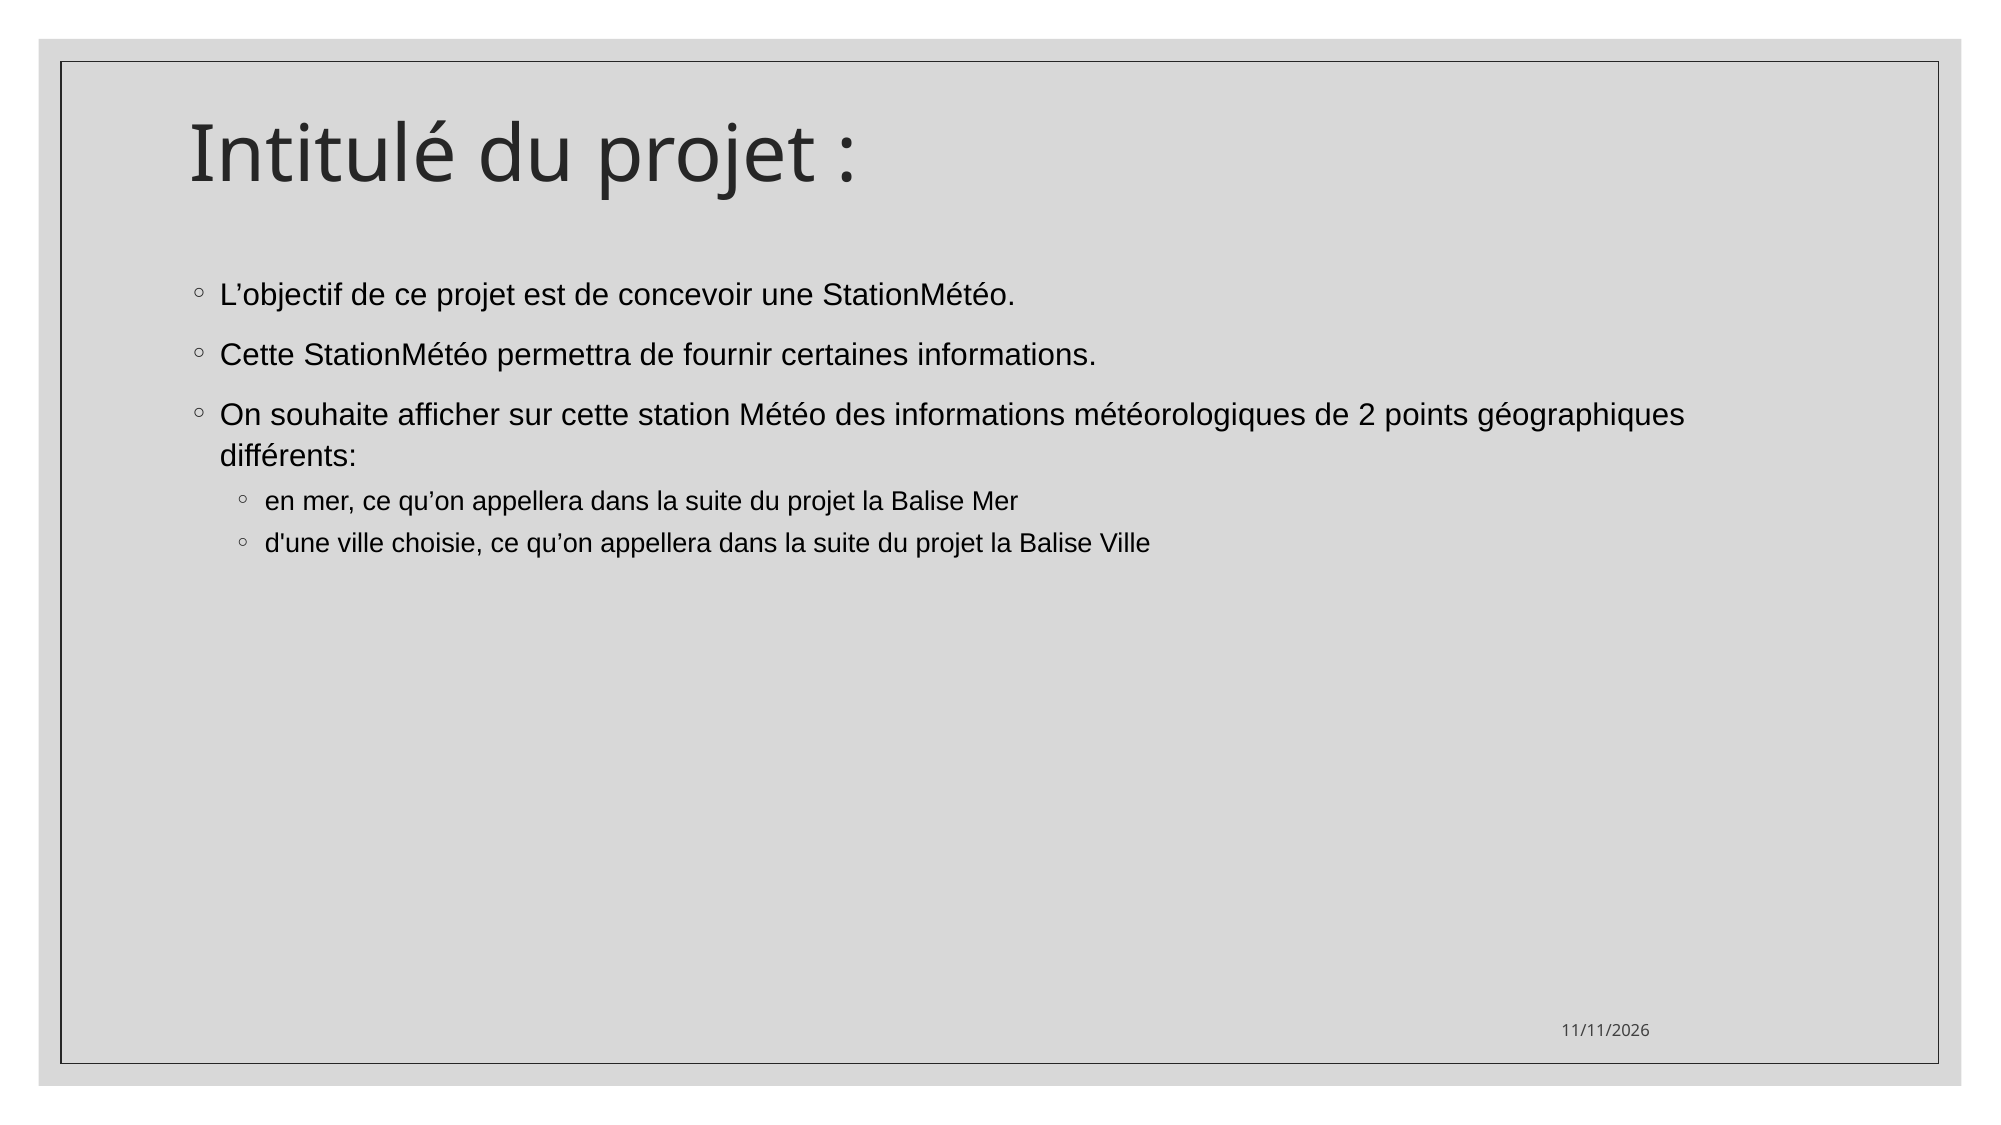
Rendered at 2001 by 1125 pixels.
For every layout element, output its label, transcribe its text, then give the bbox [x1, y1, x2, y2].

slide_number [1190, 990, 1665, 1050]
list L’objectif de ce projet est de concevoir une StationMétéo. Cette StationMétéo permettra de fournir certaines informations. On souhaite afficher sur cette station Météo des informations météorologiques de 2 points géographiques différents: en mer, ce qu’on appellera dans la suite du projet la Balise Mer d'une ville choisie, ce qu’on appellera dans la suite du projet la Balise Ville [174, 206, 1825, 977]
title Intitulé du projet : [174, 105, 1825, 206]
